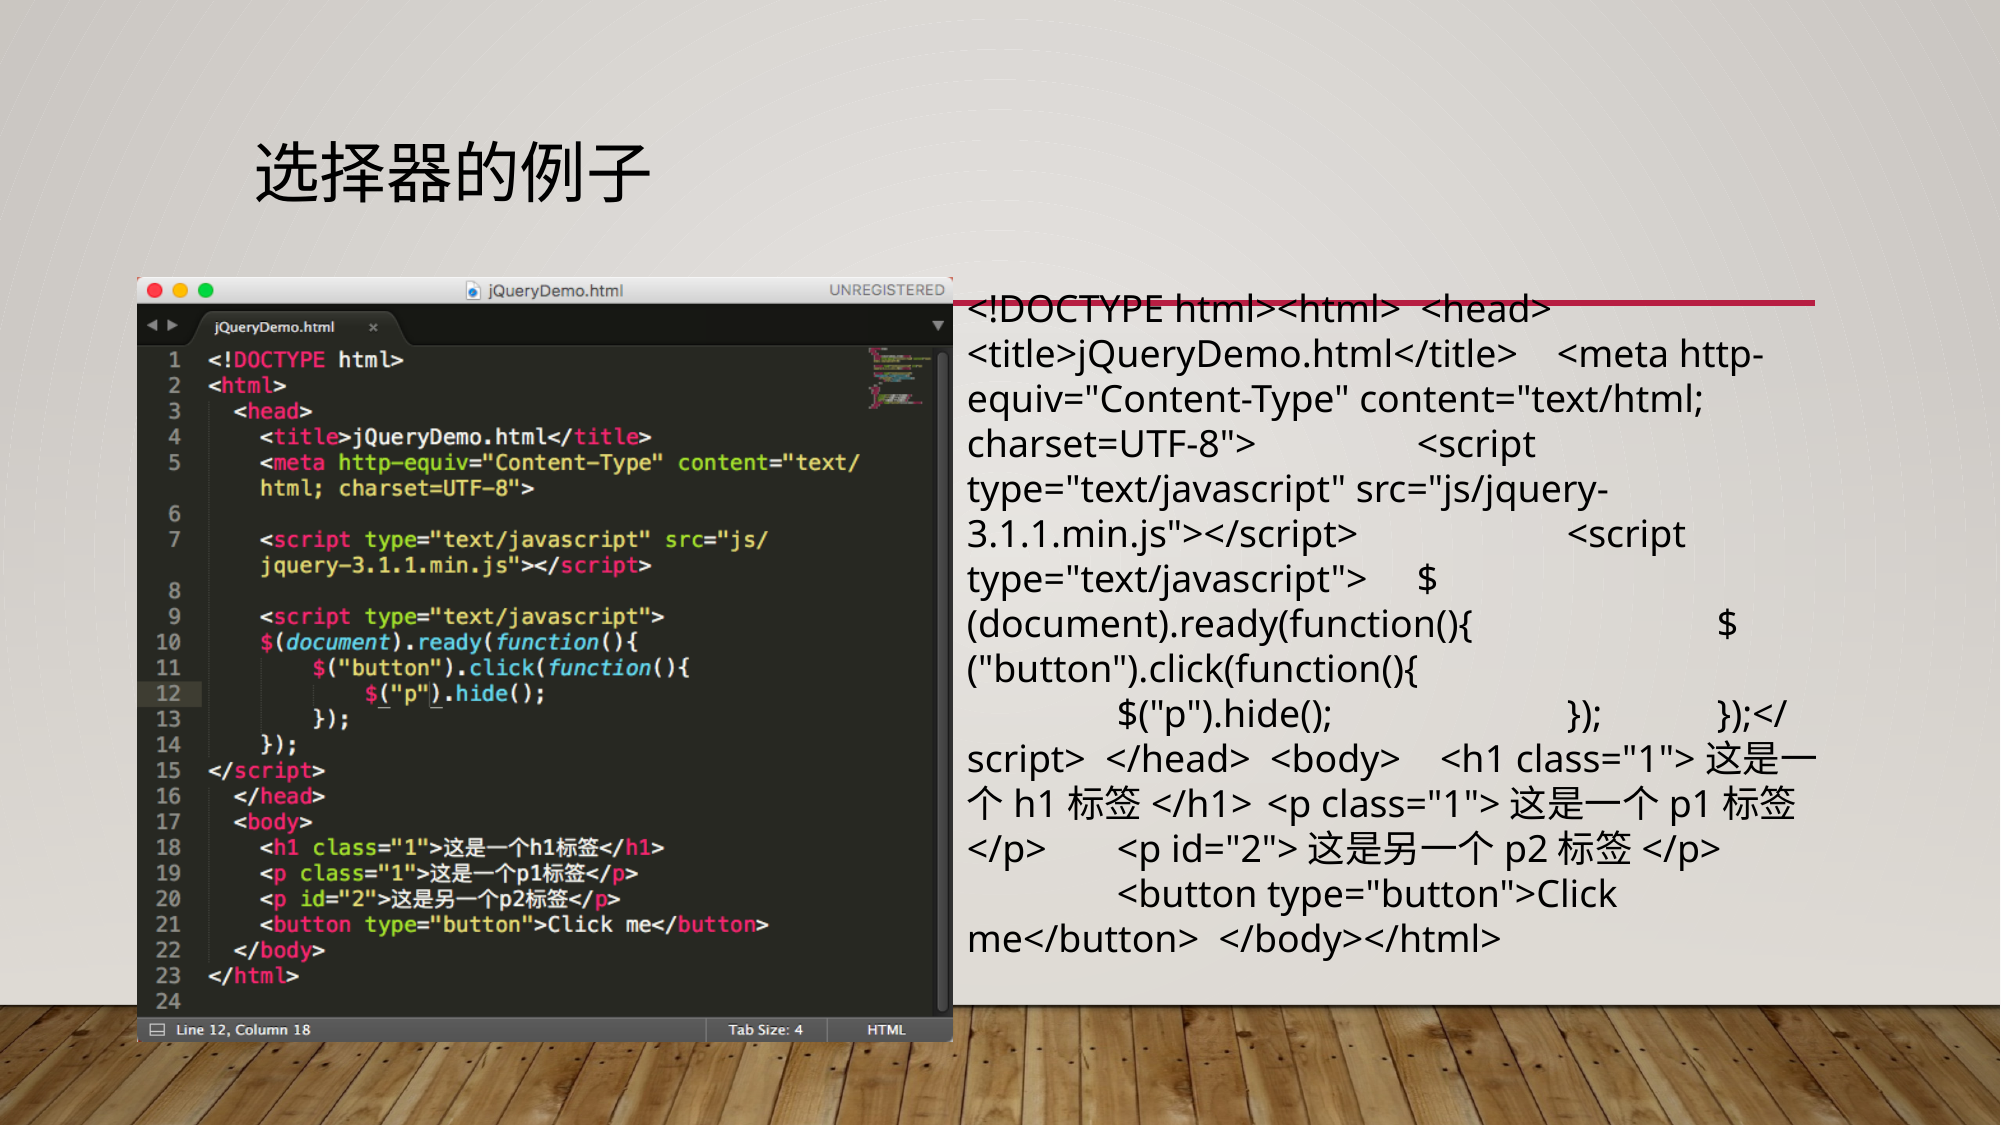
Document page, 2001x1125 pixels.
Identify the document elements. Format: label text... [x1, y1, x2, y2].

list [137, 276, 953, 1043]
text_box <!DOCTYPE html><html> <head> <title>jQueryDemo.html</title> <meta http-equiv="Content-Type" content="text/html; charset=UTF-8"> <script type="text/javascript" src="js/jquery-3.1.1.min.js"></script> <script type="text/javascript"> $(document).ready(function(){ $("button").click(function(){ $("p").hide(); }); });</script> </head> <body> <h1 class="1">这是一个h1标签</h1> <p class="1">这是一个p1标签</p> <p id="2">这是另一个p2标签</p> <button type="button">Click me</button> </body></html> [953, 277, 1861, 967]
picture [0, 1005, 2000, 1125]
title 选择器的例子 [238, 131, 1814, 277]
